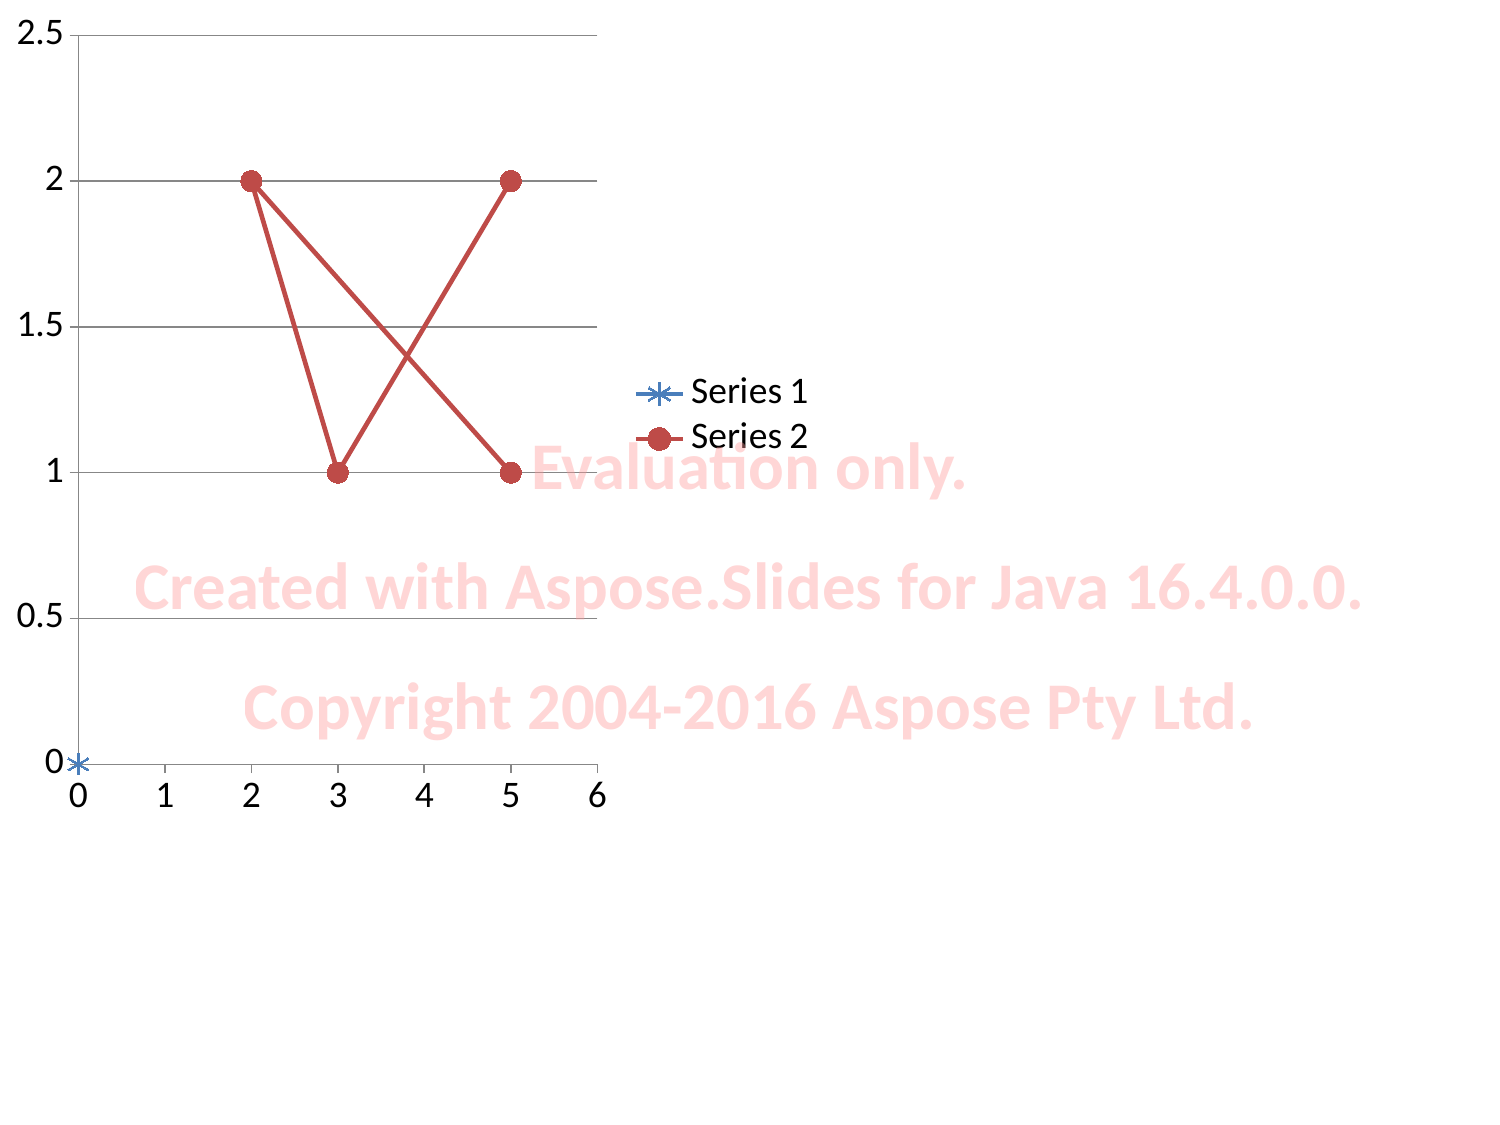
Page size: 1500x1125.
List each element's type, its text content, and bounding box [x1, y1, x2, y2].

text_box Evaluation only. Created with Aspose.Slides for Java 16.4.0.0. Copyright 2004-2016 Aspose Pty Ltd. [838, 375, 1380, 750]
chart [0, 0, 834, 834]
